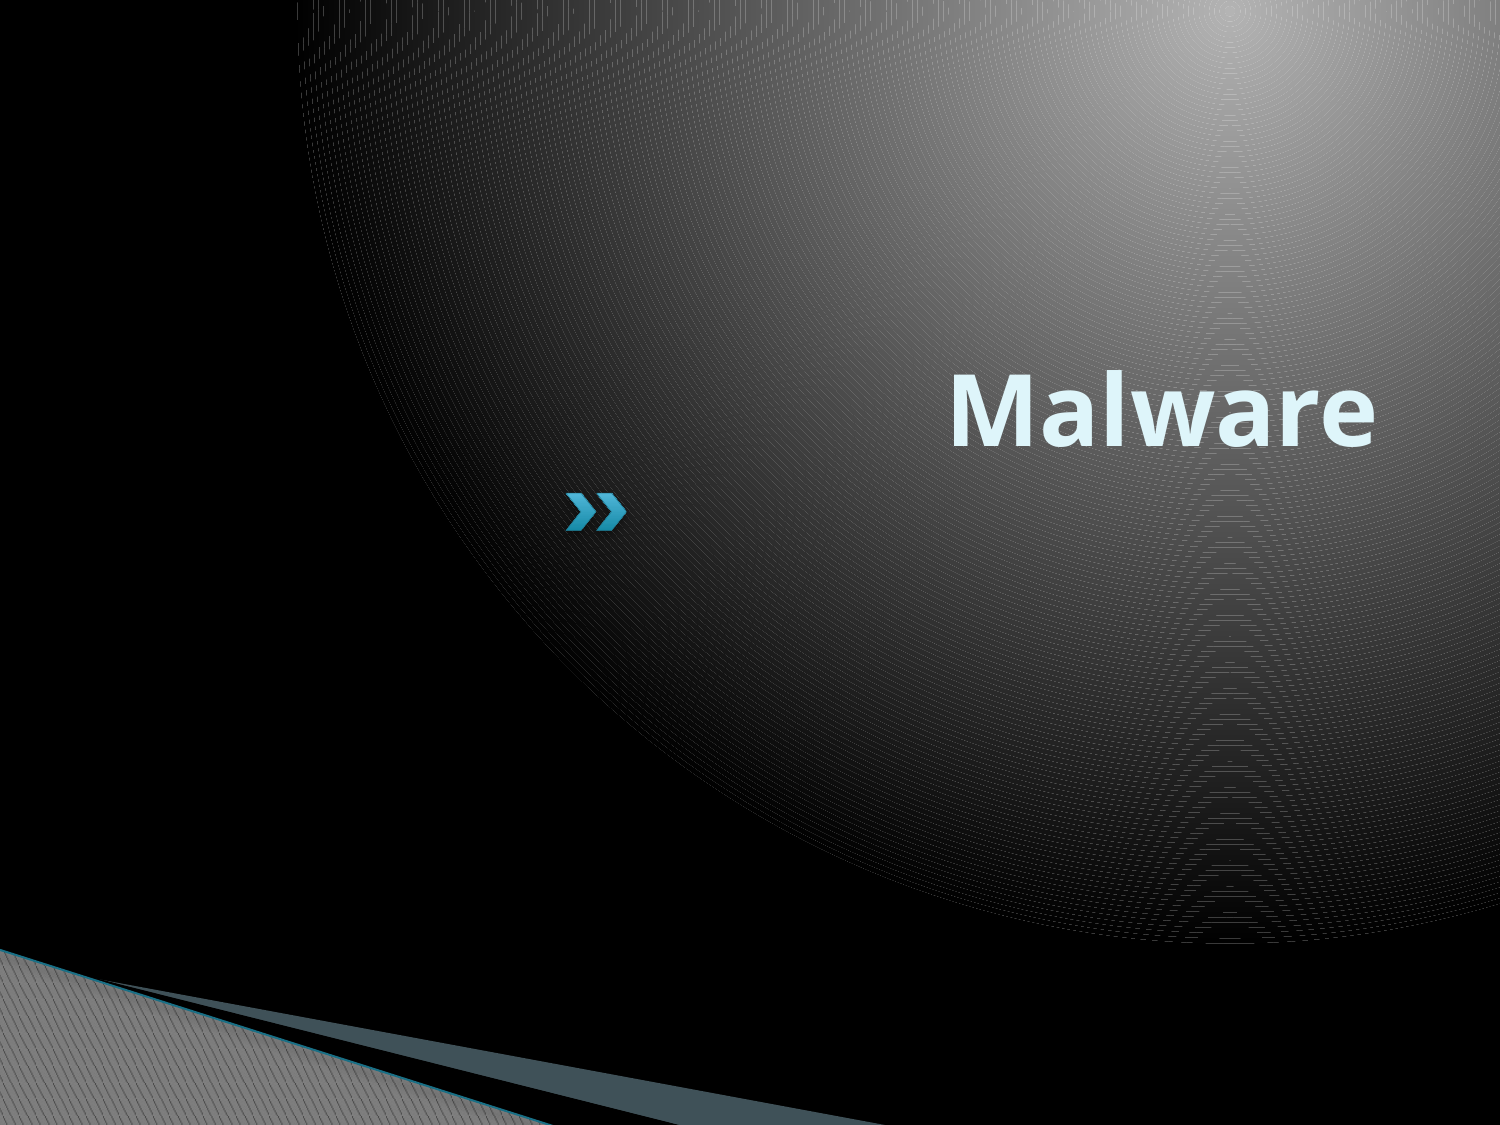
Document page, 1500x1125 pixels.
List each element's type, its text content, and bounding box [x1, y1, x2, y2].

title Malware [118, 173, 1394, 474]
picture [0, 952, 543, 1125]
